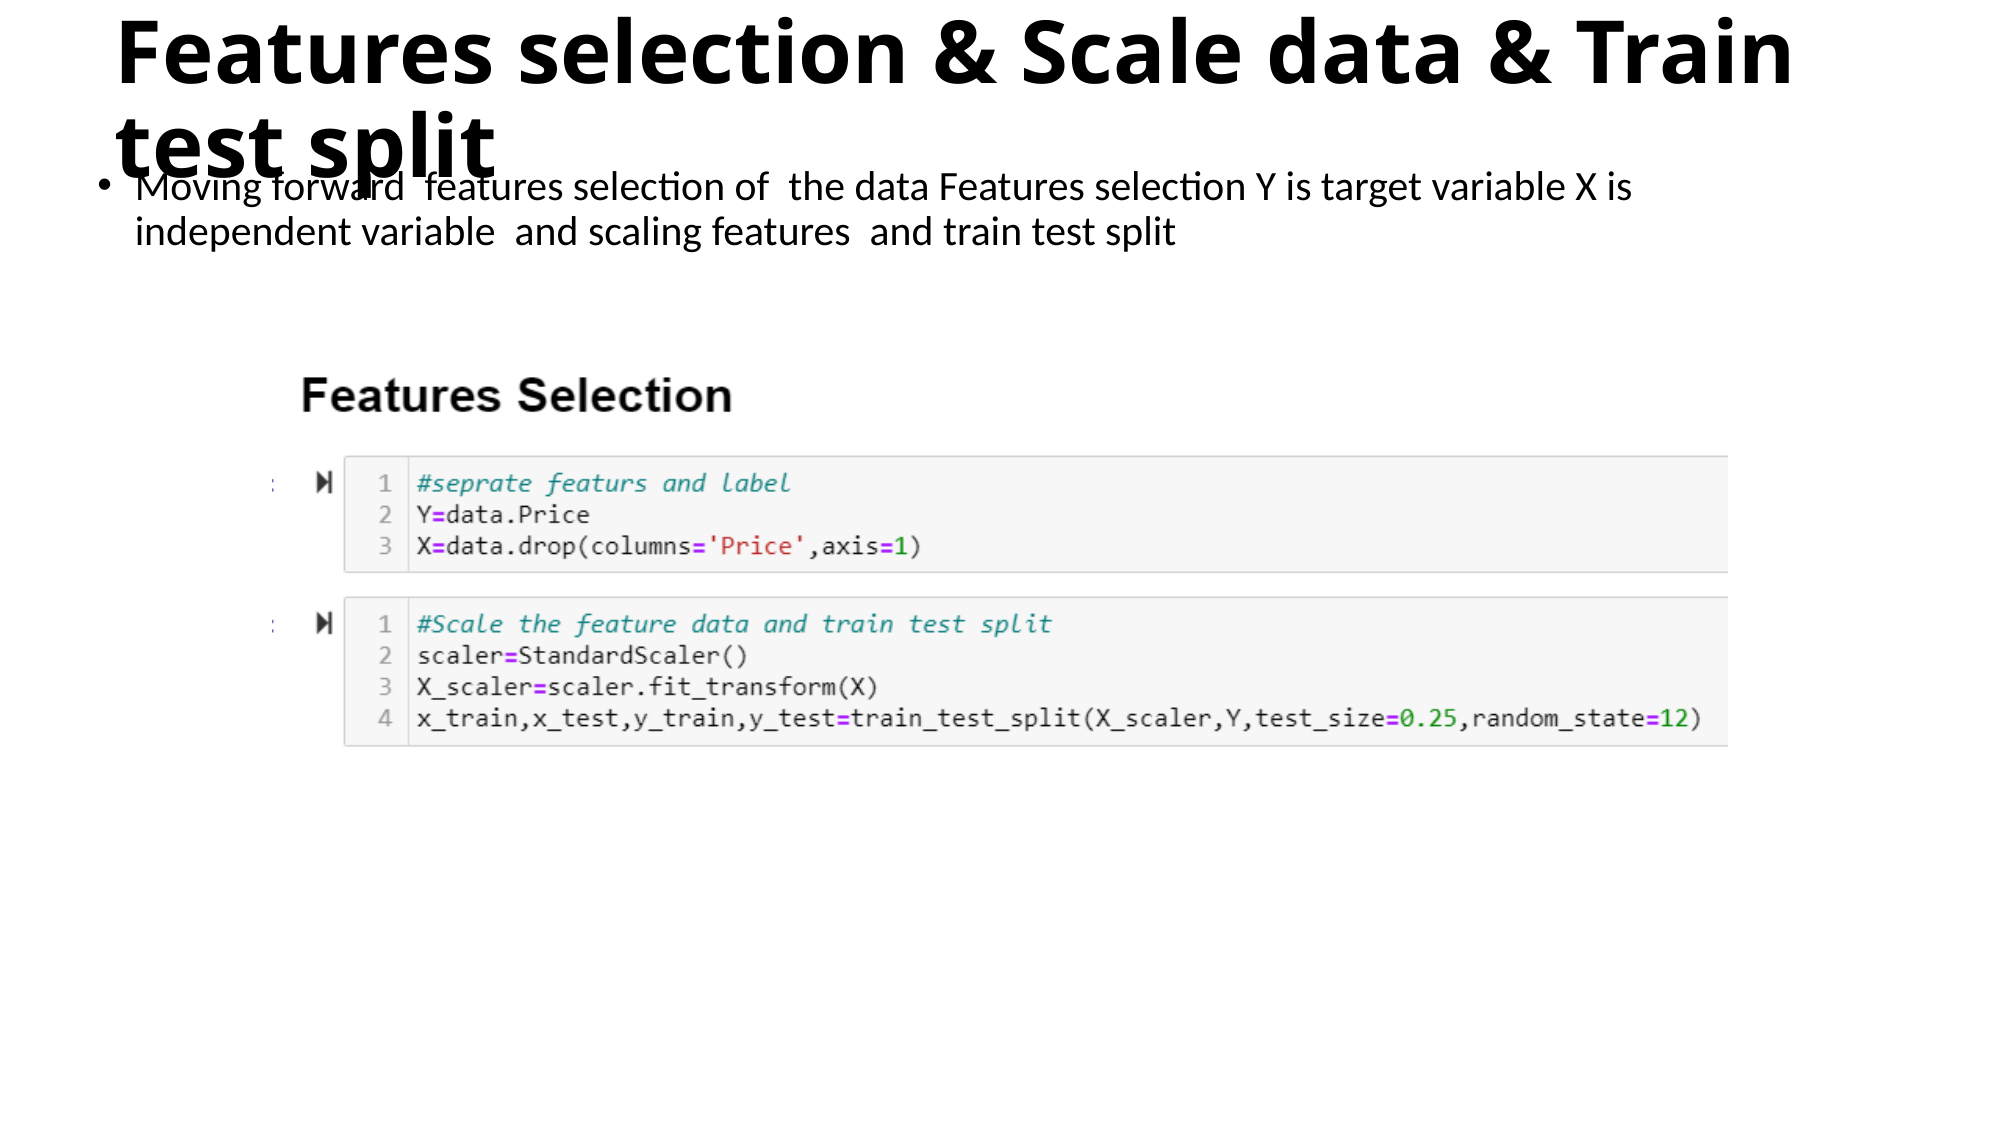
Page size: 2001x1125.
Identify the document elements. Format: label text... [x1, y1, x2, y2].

list Moving forward features selection of the data Features selection Y is target variable X is independent variable and scaling features and train test split [82, 156, 1863, 1014]
picture [272, 362, 1728, 772]
title Features selection & Scale data & Train test split [99, 0, 1831, 156]
